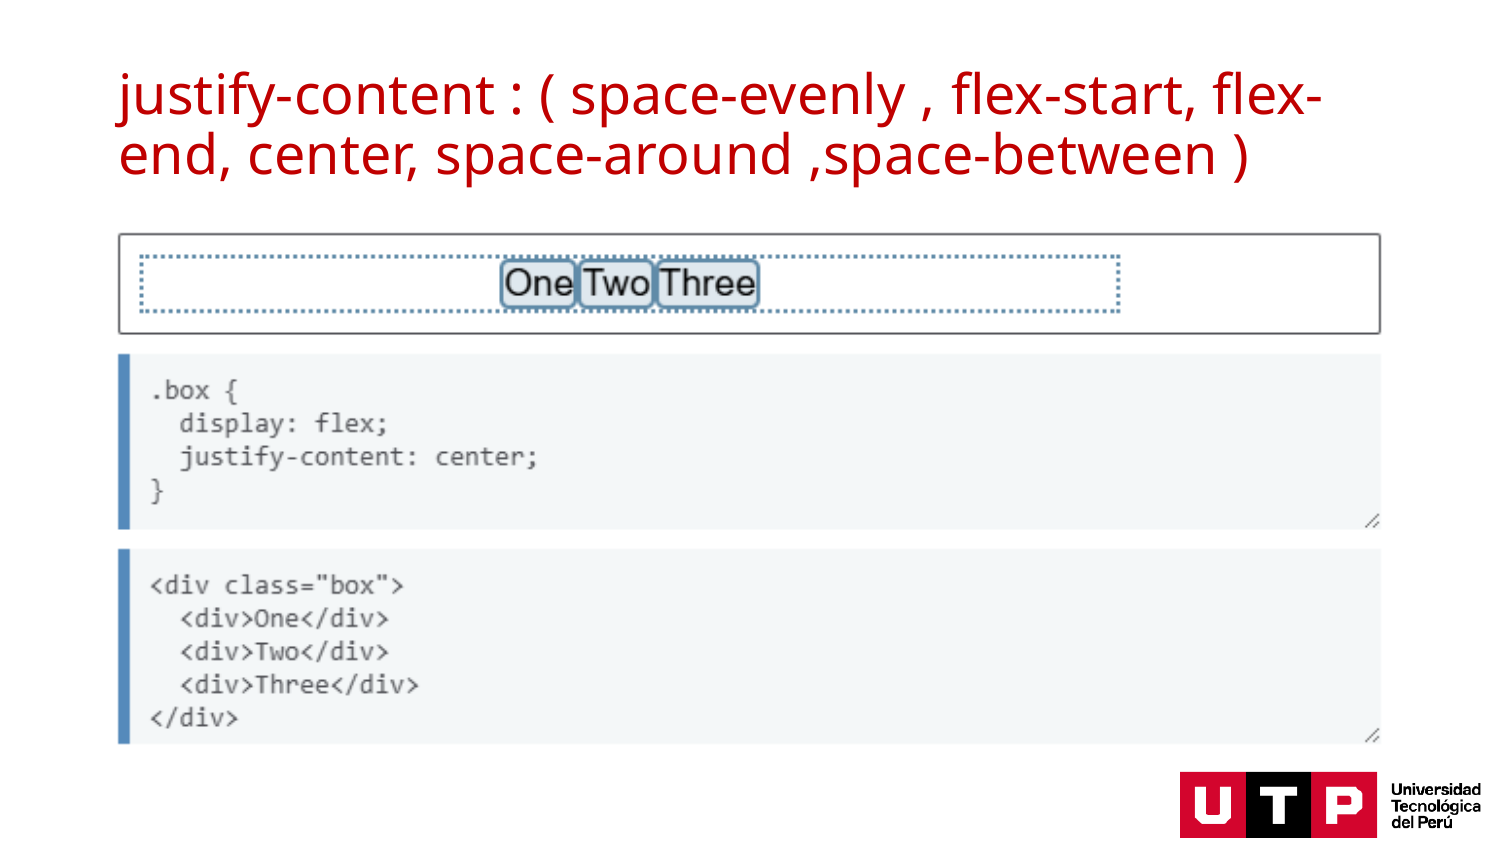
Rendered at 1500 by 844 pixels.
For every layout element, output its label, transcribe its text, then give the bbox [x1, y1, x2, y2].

picture [104, 219, 1396, 760]
title justify-content : ( space-evenly , flex-start, flex-end, center, space-around ,space-between ) [103, 44, 1397, 208]
picture [1180, 771, 1500, 838]
